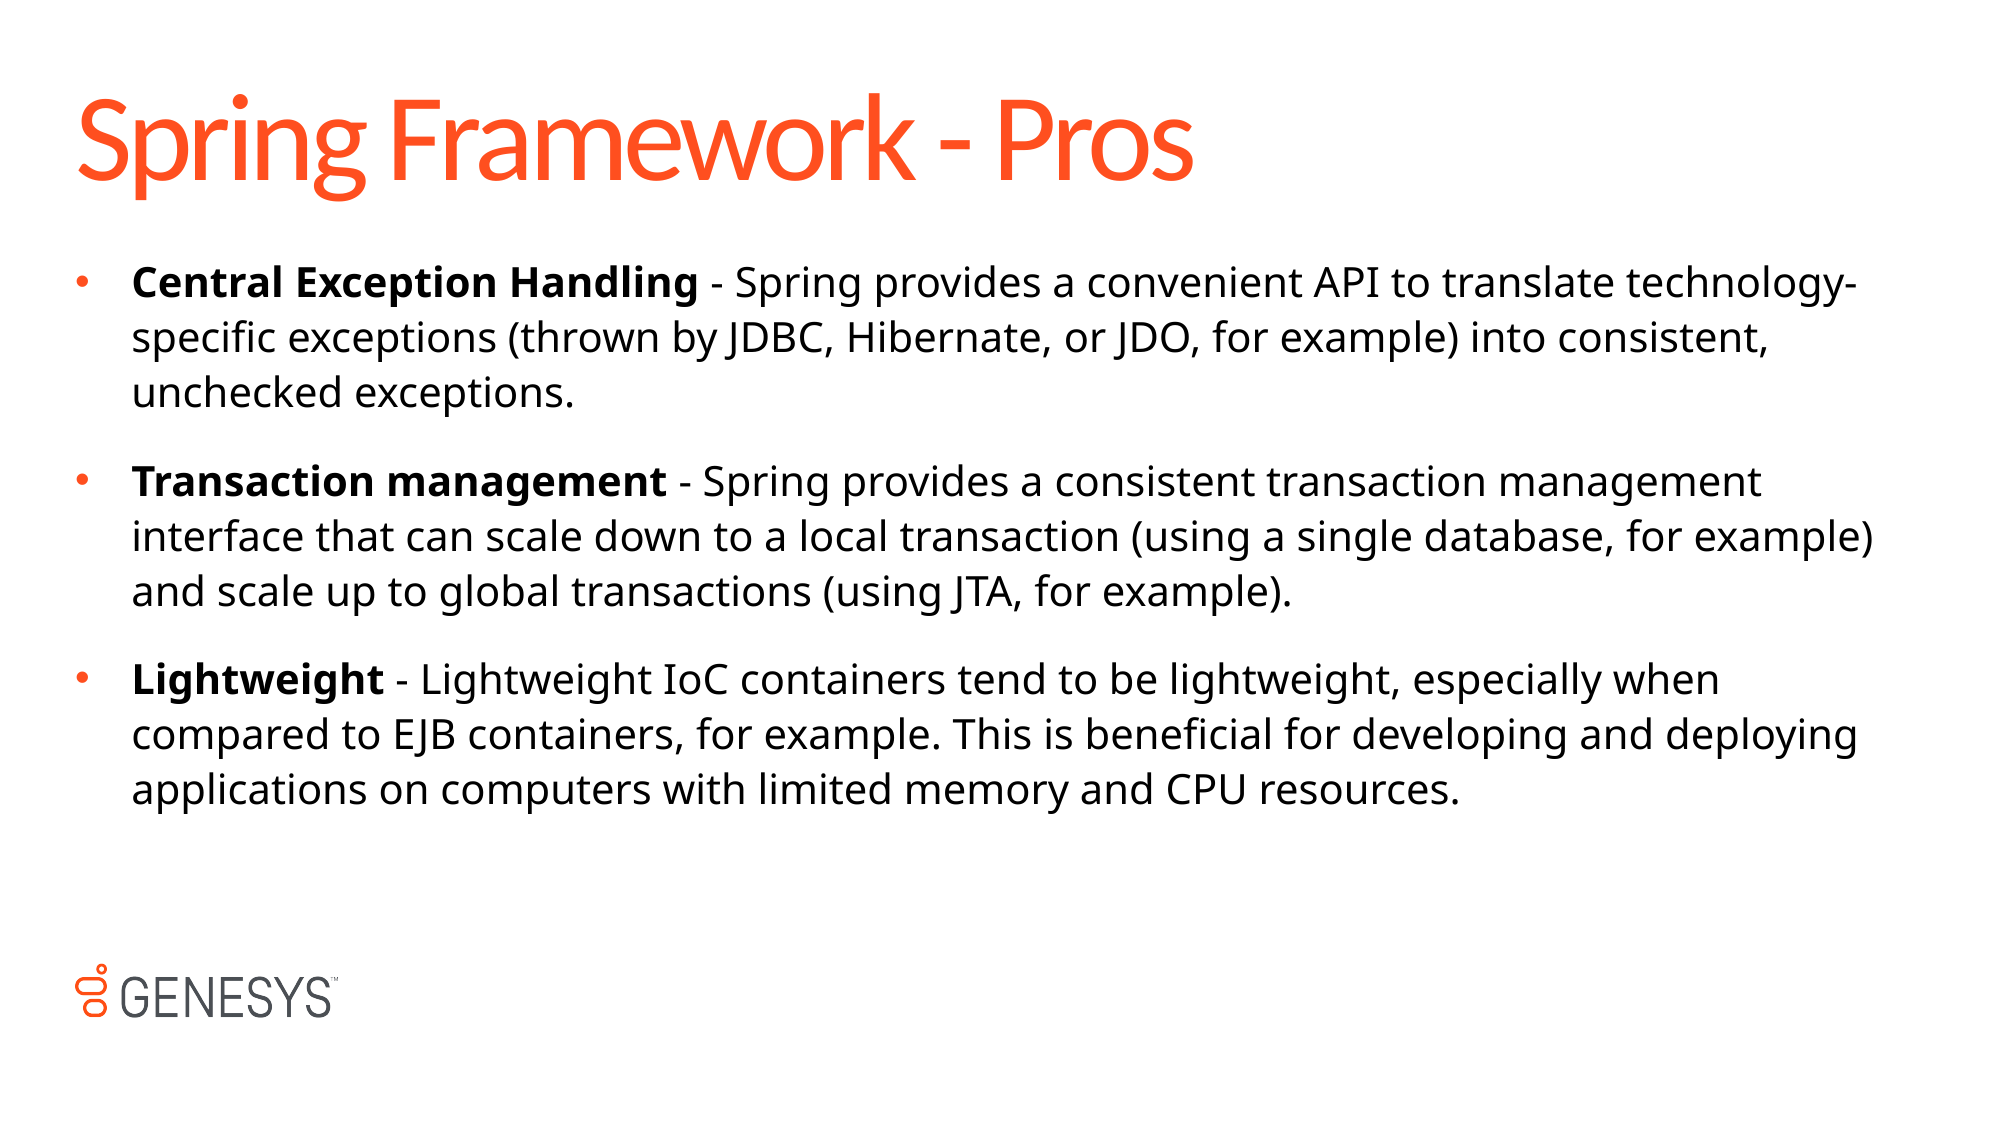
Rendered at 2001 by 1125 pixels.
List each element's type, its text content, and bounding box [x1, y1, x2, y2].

title Spring Framework - Pros [75, 60, 1925, 208]
subtitle Central Exception Handling - Spring provides a convenient API to translate technology-specific exceptions (thrown by JDBC, Hibernate, or JDO, for example) into consistent, unchecked exceptions. Transaction management - Spring provides a consistent transaction management interface that can scale down to a local transaction (using a single database, for example) and scale up to global transactions (using JTA, for example). Lightweight - Lightweight IoC containers tend to be lightweight, especially when compared to EJB containers, for example. This is beneficial for developing and deploying applications on computers with limited memory and CPU resources. [75, 221, 1925, 942]
picture [19, 908, 398, 1074]
